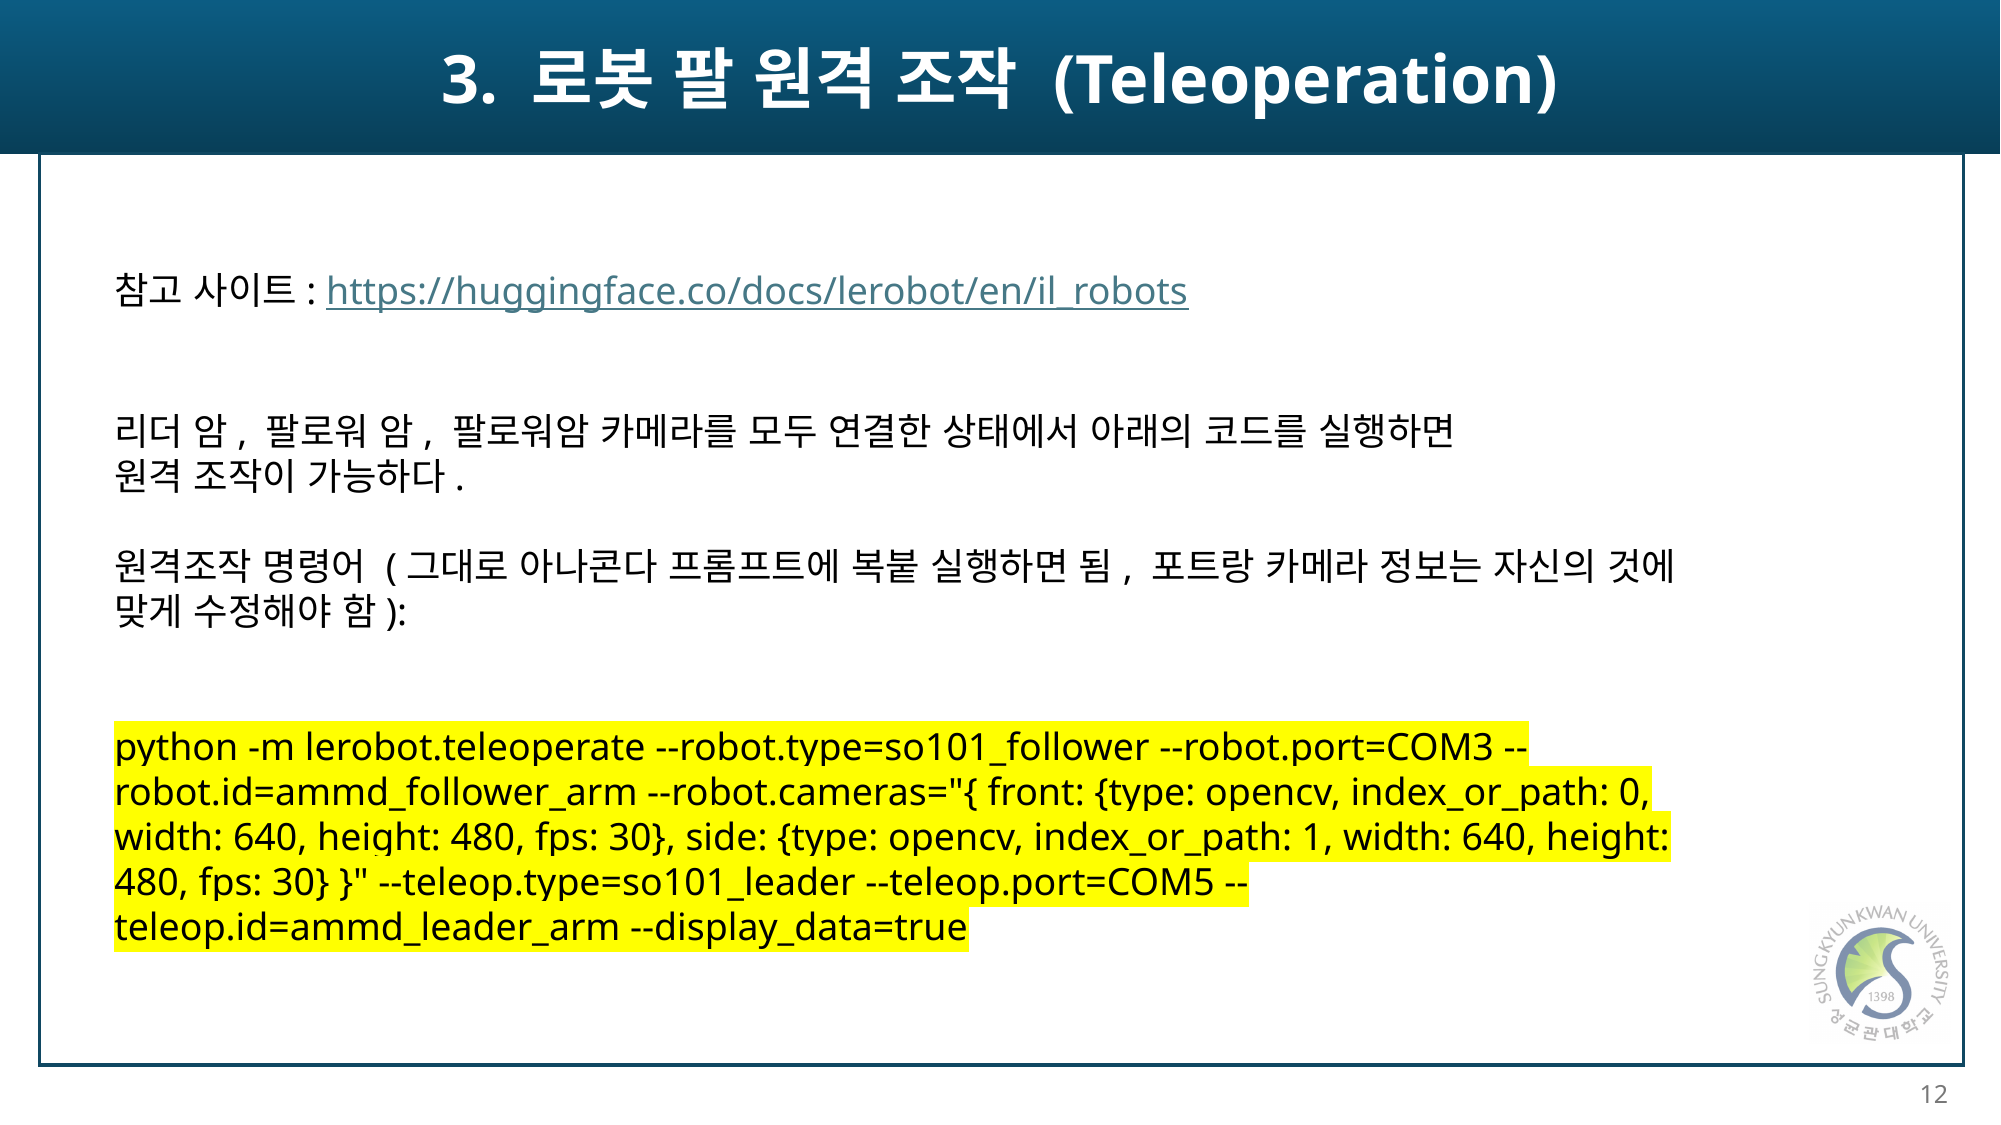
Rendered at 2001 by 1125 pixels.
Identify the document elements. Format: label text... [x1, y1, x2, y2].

text_box 3. 로봇 팔 원격 조작 (Teleoperation) [0, 0, 2000, 155]
text_box [38, 152, 1965, 1067]
slide_number 12 [1513, 1067, 1964, 1125]
text_box 참고 사이트: https://huggingface.co/docs/lerobot/en/il_robots 리더 암, 팔로워 암, 팔로워암 카메라를 모두 연결한 상태에서 아래의 코드를 실행하면 원격 조작이 가능하다. 원격조작 명령어 (그대로 아나콘다 프롬프트에 복붙 실행하면 됨, 포트랑 카메라 정보는 자신의 것에 맞게 수정해야 함): python -m lerobot.teleoperate --robot.type=so101_follower --robot.port=COM3 --robot.id=ammd_follower_arm --robot.cameras="{ front: {type: opencv, index_or_path: 0, width: 640, height: 480, fps: 30}, side: {type: opencv, index_or_path: 1, width: 640, height: 480, fps: 30} }" --teleop.type=so101_leader --teleop.port=COM5 --teleop.id=ammd_leader_arm --display_data=true [99, 259, 1704, 956]
picture [1809, 901, 1951, 1045]
